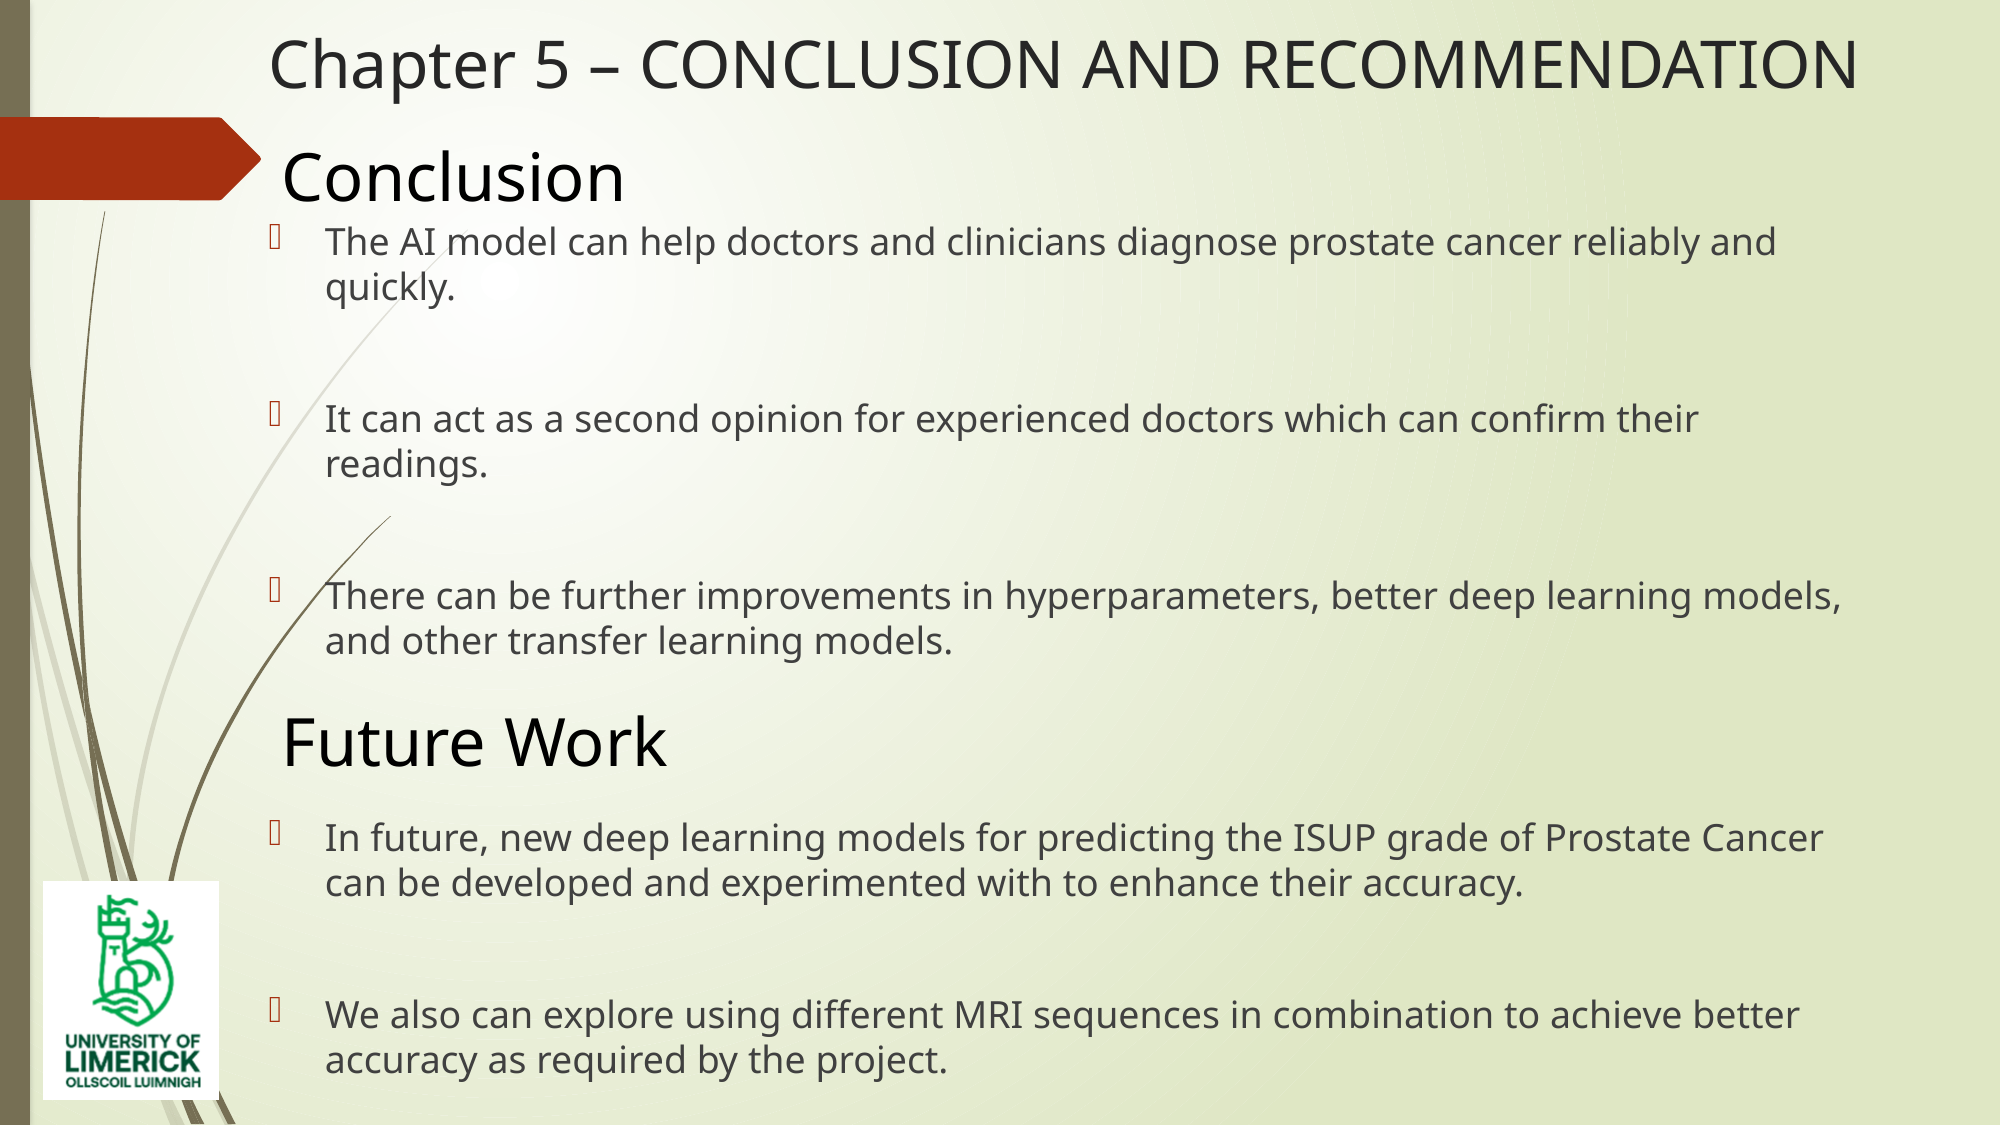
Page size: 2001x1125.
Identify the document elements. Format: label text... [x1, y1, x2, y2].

text_box Future Work [266, 692, 687, 788]
title Chapter 5 – CONCLUSION AND RECOMMENDATION [253, 15, 1971, 128]
list The AI model can help doctors and clinicians diagnose prostate cancer reliably and quickly. It can act as a second opinion for experienced doctors which can confirm their readings. There can be further improvements in hyperparameters, better deep learning models, and other transfer learning models. In future, new deep learning models for predicting the ISUP grade of Prostate Cancer can be developed and experimented with to enhance their accuracy. We also can explore using different MRI sequences in combination to achieve better accuracy as required by the project. [253, 210, 1877, 998]
picture [42, 881, 219, 1101]
text_box Conclusion [266, 127, 663, 223]
